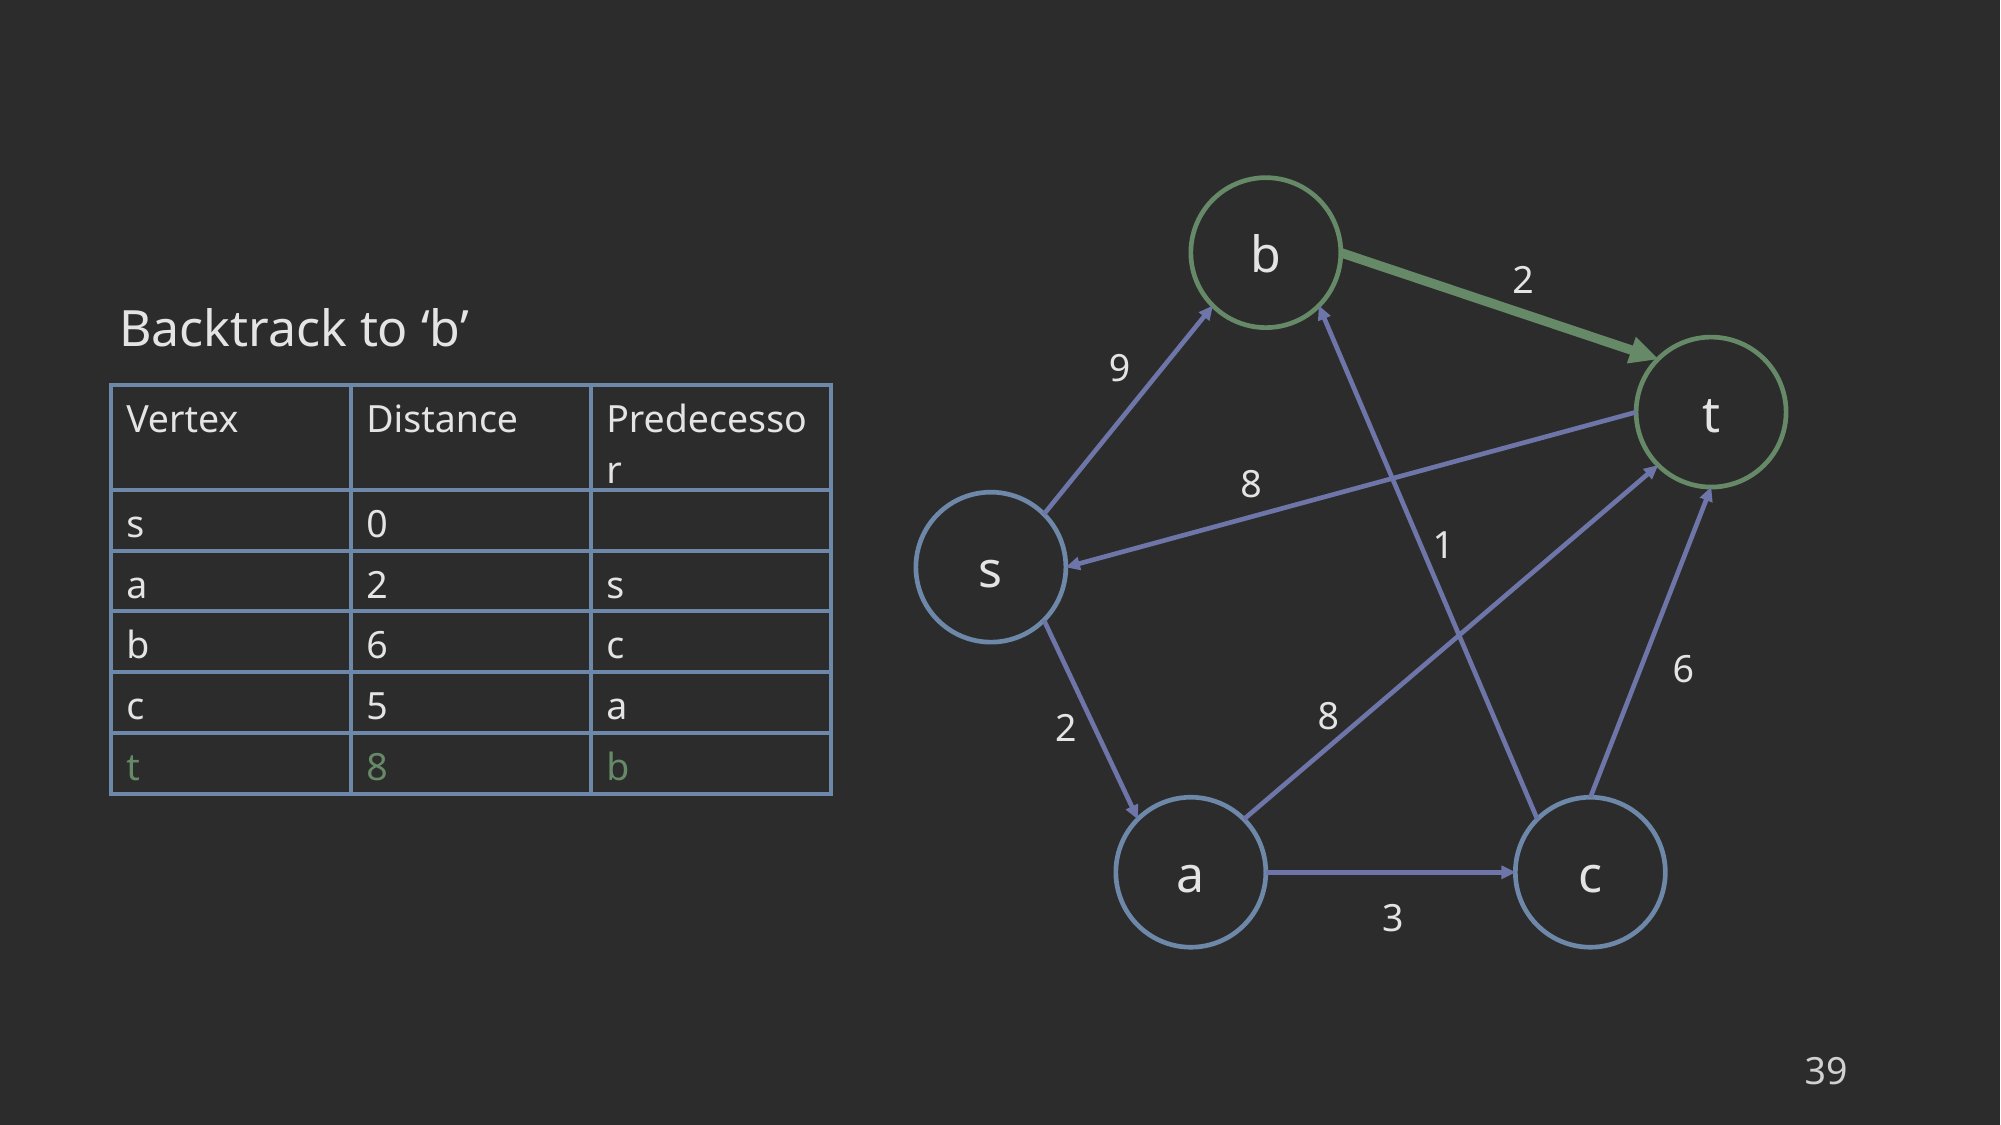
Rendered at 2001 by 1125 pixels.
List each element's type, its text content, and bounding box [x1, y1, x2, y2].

table_cell s [113, 492, 349, 549]
table_cell t [113, 735, 349, 792]
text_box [915, 177, 1787, 948]
table_cell b [113, 613, 349, 670]
table_cell 5 [353, 674, 589, 731]
slide_number 39 [1412, 1042, 1863, 1103]
table_header Distance [353, 387, 589, 488]
table_cell 6 [353, 613, 589, 670]
table_cell 2 [353, 553, 589, 609]
table_cell 0 [353, 492, 589, 549]
table_header Vertex [113, 387, 349, 488]
table_header Predecessor [593, 387, 829, 488]
text_box Backtrack to ‘b’ [104, 288, 484, 364]
table_cell b [593, 735, 829, 792]
table_cell 8 [353, 735, 589, 792]
table_cell a [593, 674, 829, 731]
table_cell c [113, 674, 349, 731]
table_cell a [113, 553, 349, 609]
table_cell s [593, 553, 829, 609]
table_cell [593, 492, 829, 549]
table_cell c [593, 613, 829, 670]
